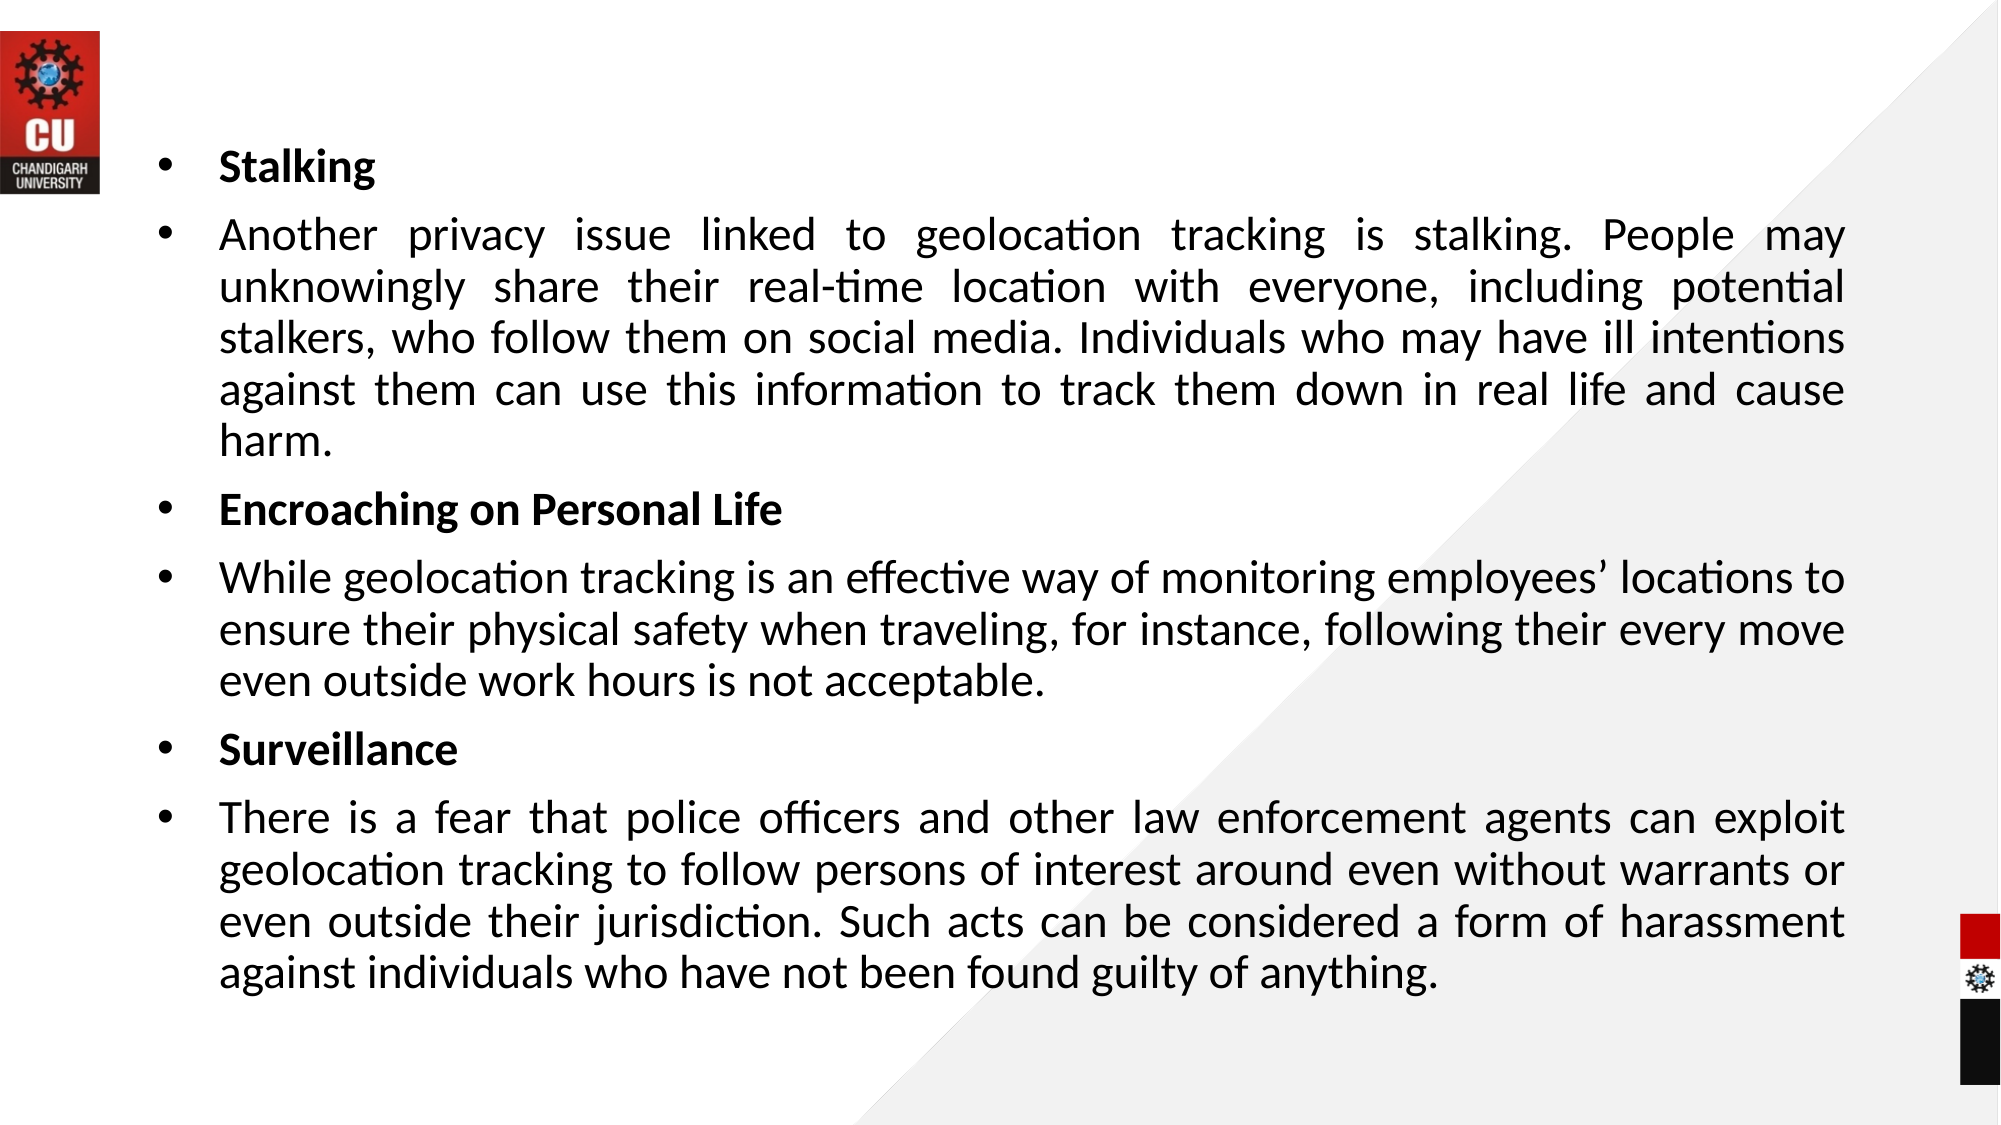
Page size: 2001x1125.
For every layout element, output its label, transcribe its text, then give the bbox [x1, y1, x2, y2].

list Stalking Another privacy issue linked to geolocation tracking is stalking. People may unknowingly share their real-time location with everyone, including potential stalkers, who follow them on social media. Individuals who may have ill intentions against them can use this information to track them down in real life and cause harm. Encroaching on Personal Life While geolocation tracking is an effective way of monitoring employees’ locations to ensure their physical safety when traveling, for instance, following their every move even outside work hours is not acceptable. Surveillance There is a fear that police officers and other law enforcement agents can exploit geolocation tracking to follow persons of interest around even without warrants or even outside their jurisdiction. Such acts can be considered a form of harassment against individuals who have not been found guilty of anything. [137, 133, 1863, 1014]
picture [0, 0, 2001, 1125]
